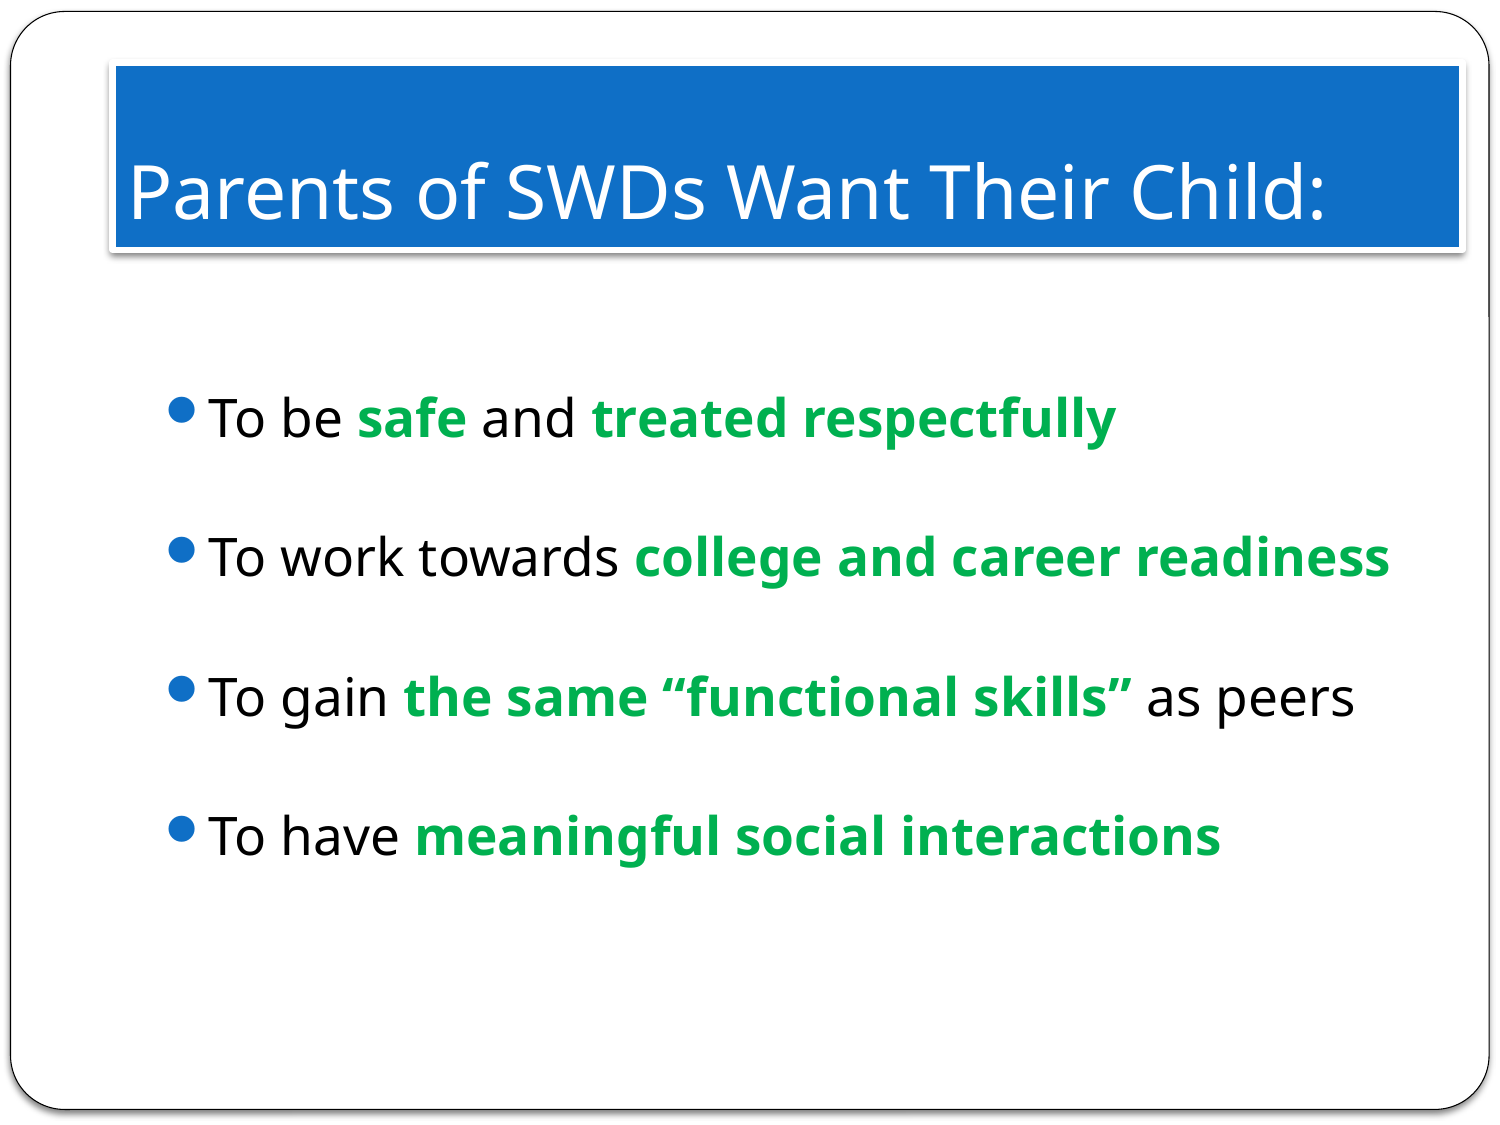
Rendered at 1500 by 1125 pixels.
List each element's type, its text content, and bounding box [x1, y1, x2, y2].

title Parents of SWDs Want Their Child: [109, 59, 1466, 253]
list To be safe and treated respectfully To work towards college and career readiness To gain the same “functional skills” as peers To have meaningful social interactions [150, 237, 1425, 988]
